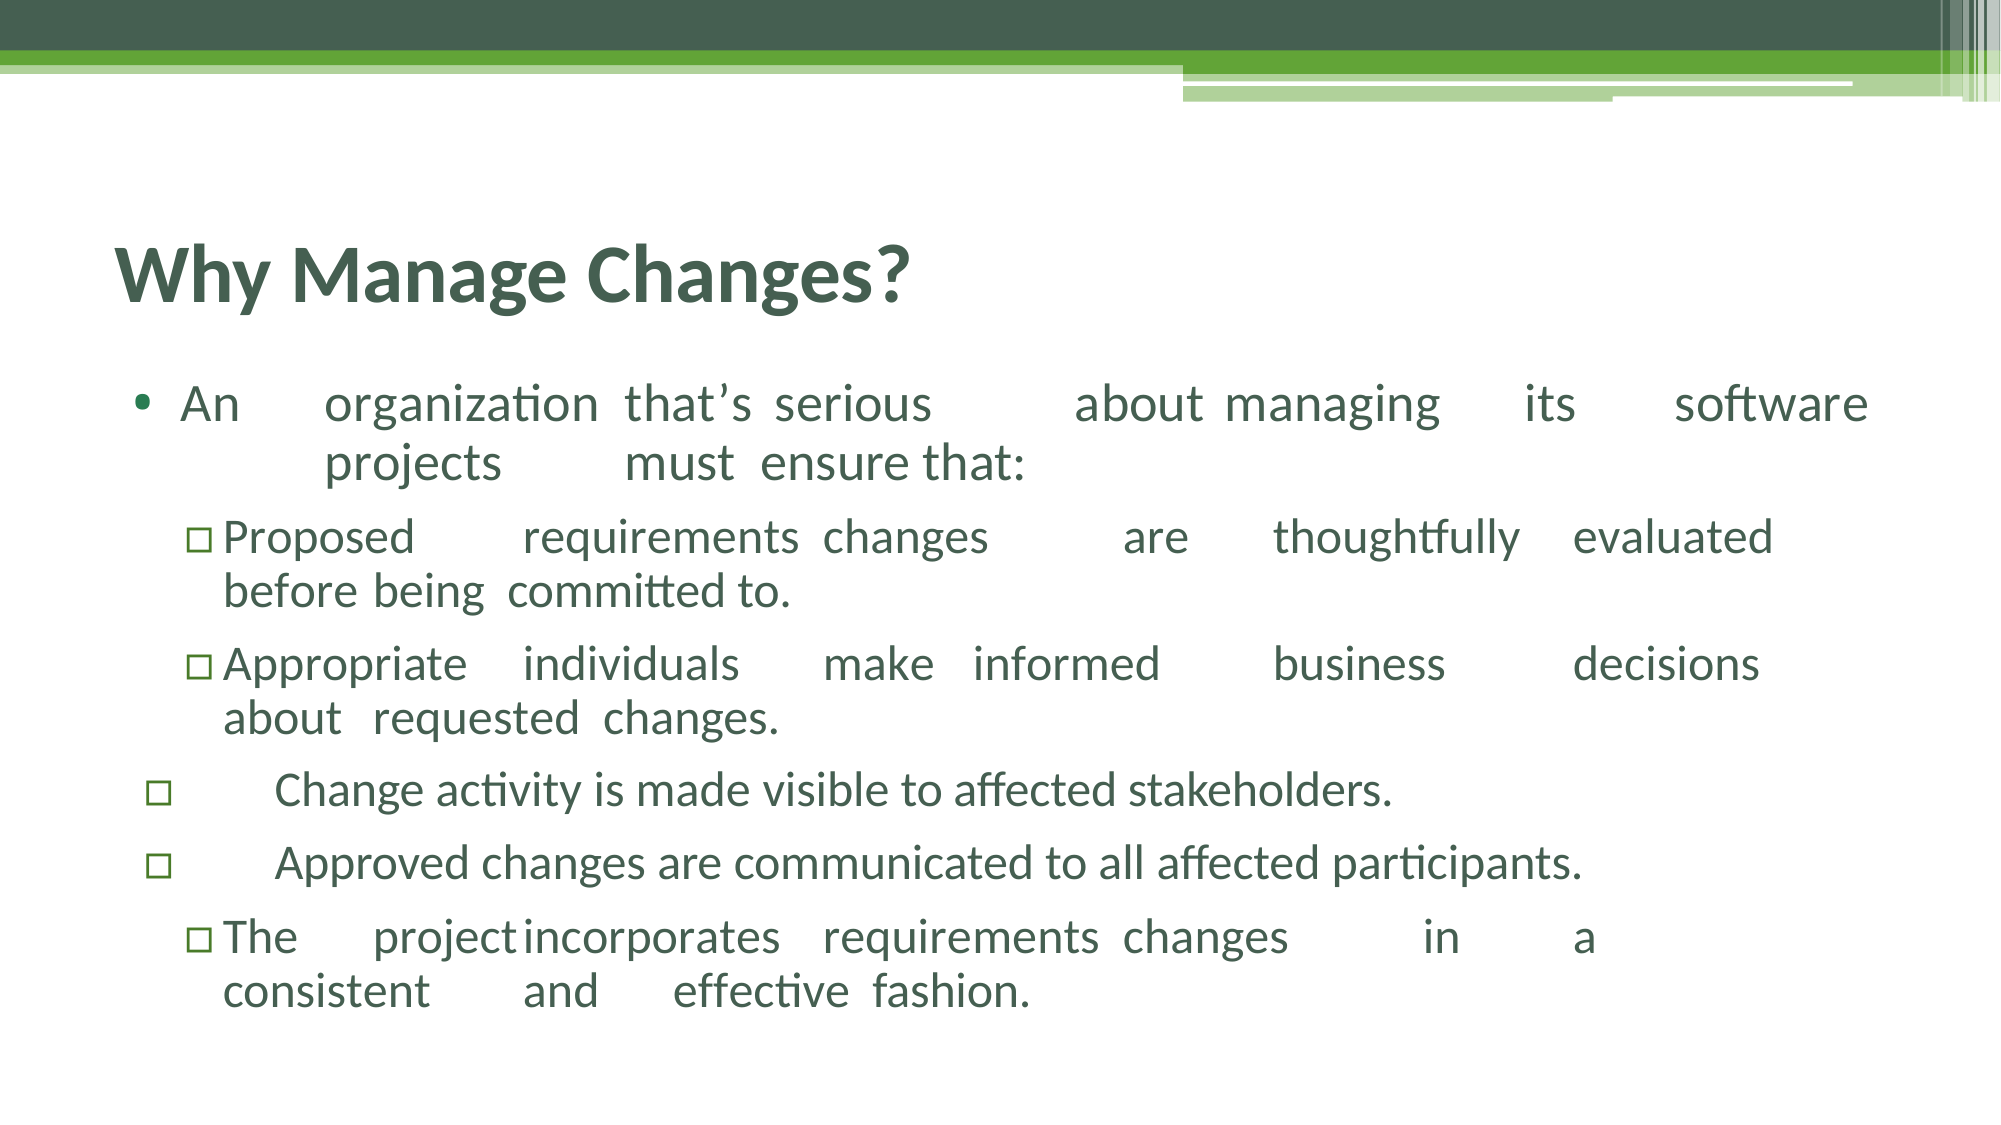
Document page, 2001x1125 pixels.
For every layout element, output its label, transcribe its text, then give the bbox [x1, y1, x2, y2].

text_box • An organization that’s serious about managing its software projects must ensure that: ▫ Proposed requirements changes are thoughtfully evaluated before being committed to. ▫ Appropriate individuals make informed business decisions about requested changes. ▫ Change activity is made visible to affected stakeholders. ▫ Approved changes are communicated to all affected participants. ▫ The project incorporates requirements changes in a consistent and effective fashion. [130, 364, 1888, 1017]
title Why Manage Changes? [112, 217, 921, 408]
